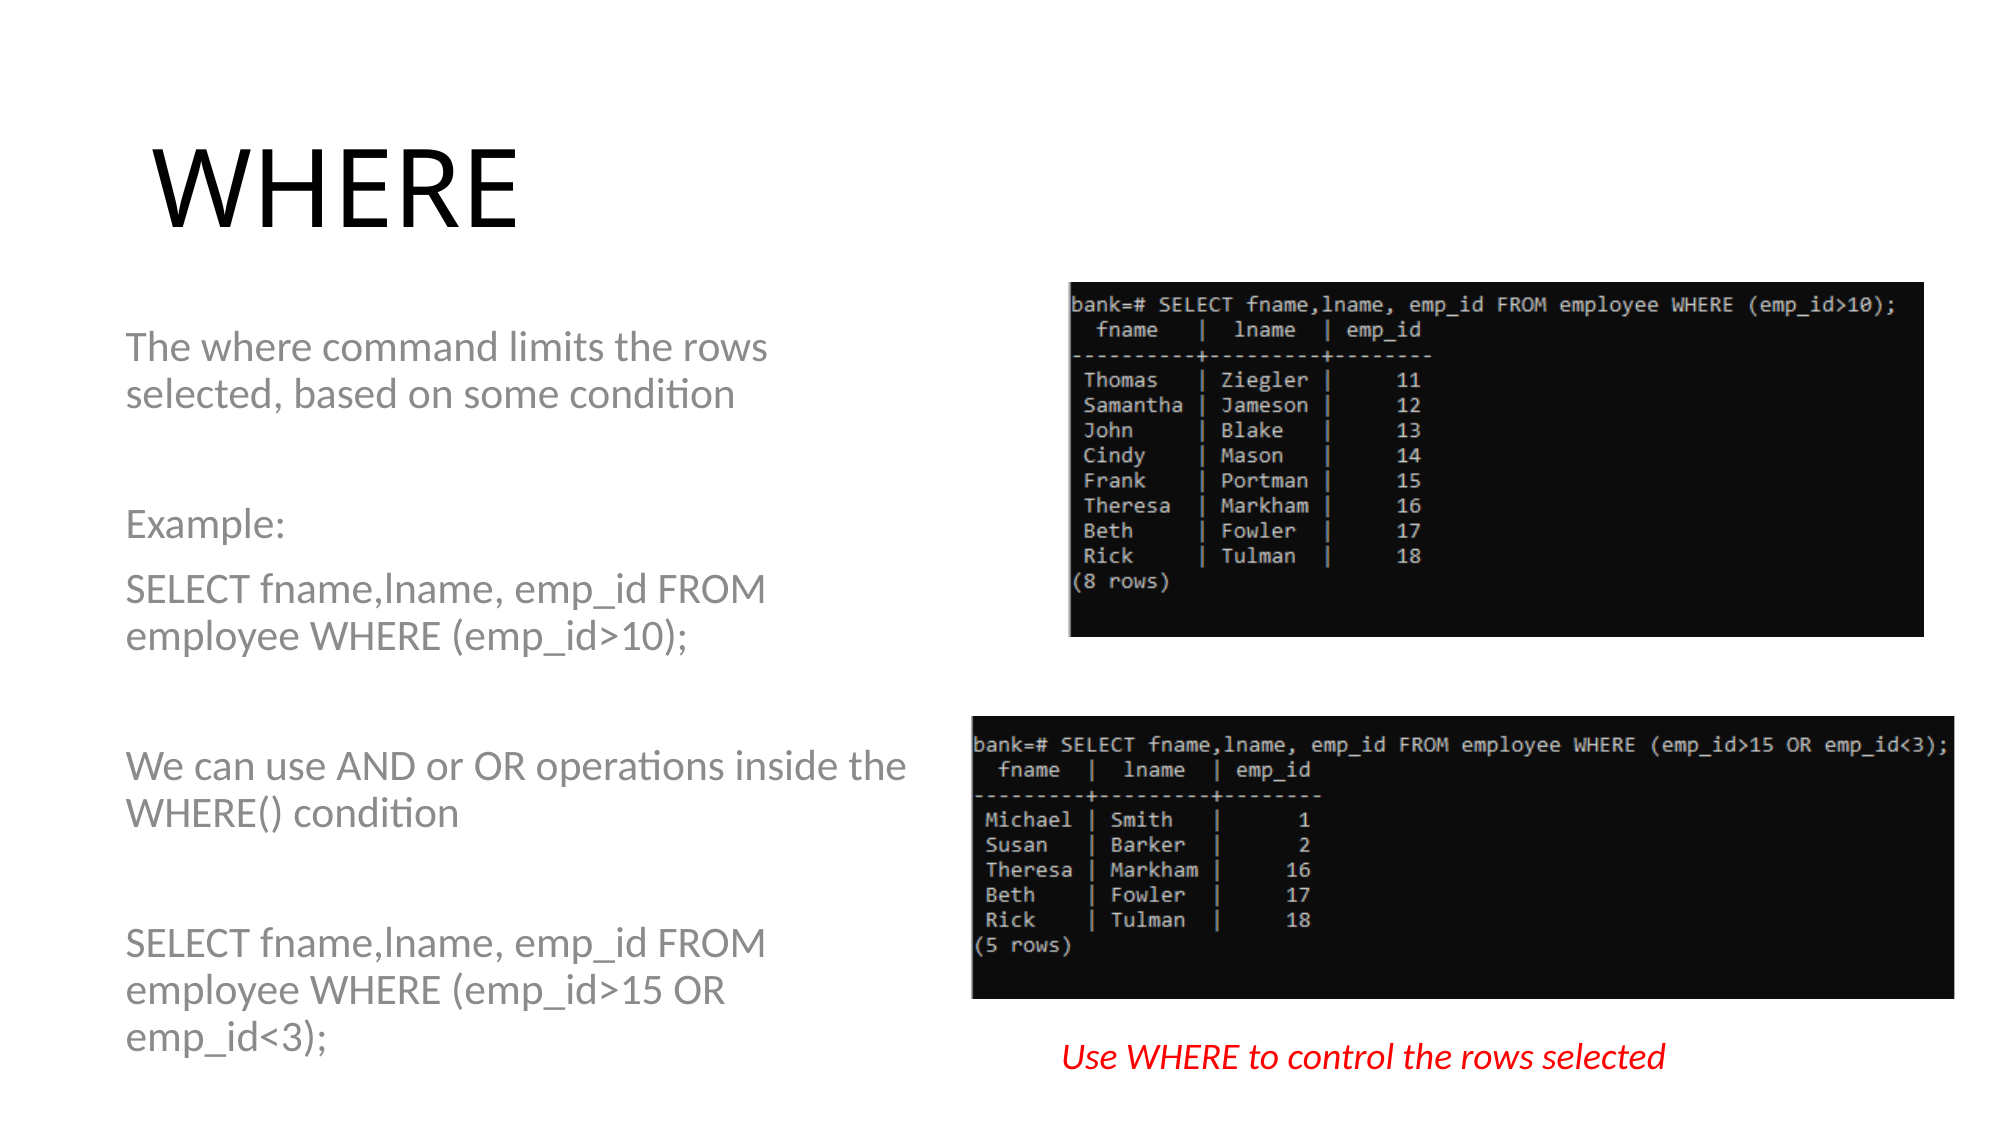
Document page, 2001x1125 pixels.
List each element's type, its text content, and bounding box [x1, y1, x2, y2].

picture [1068, 282, 1924, 637]
picture [970, 716, 1955, 999]
text_box Use WHERE to control the rows selected [1046, 1024, 1924, 1084]
title WHERE [136, 126, 1862, 259]
list The where command limits the rows selected, based on some condition Example: SELECT fname,lname, emp_id FROM employee WHERE (emp_id>10); We can use AND or OR operations inside the WHERE() condition SELECT fname,lname, emp_id FROM employee WHERE (emp_id>15 OR emp_id<3); [110, 316, 932, 1069]
